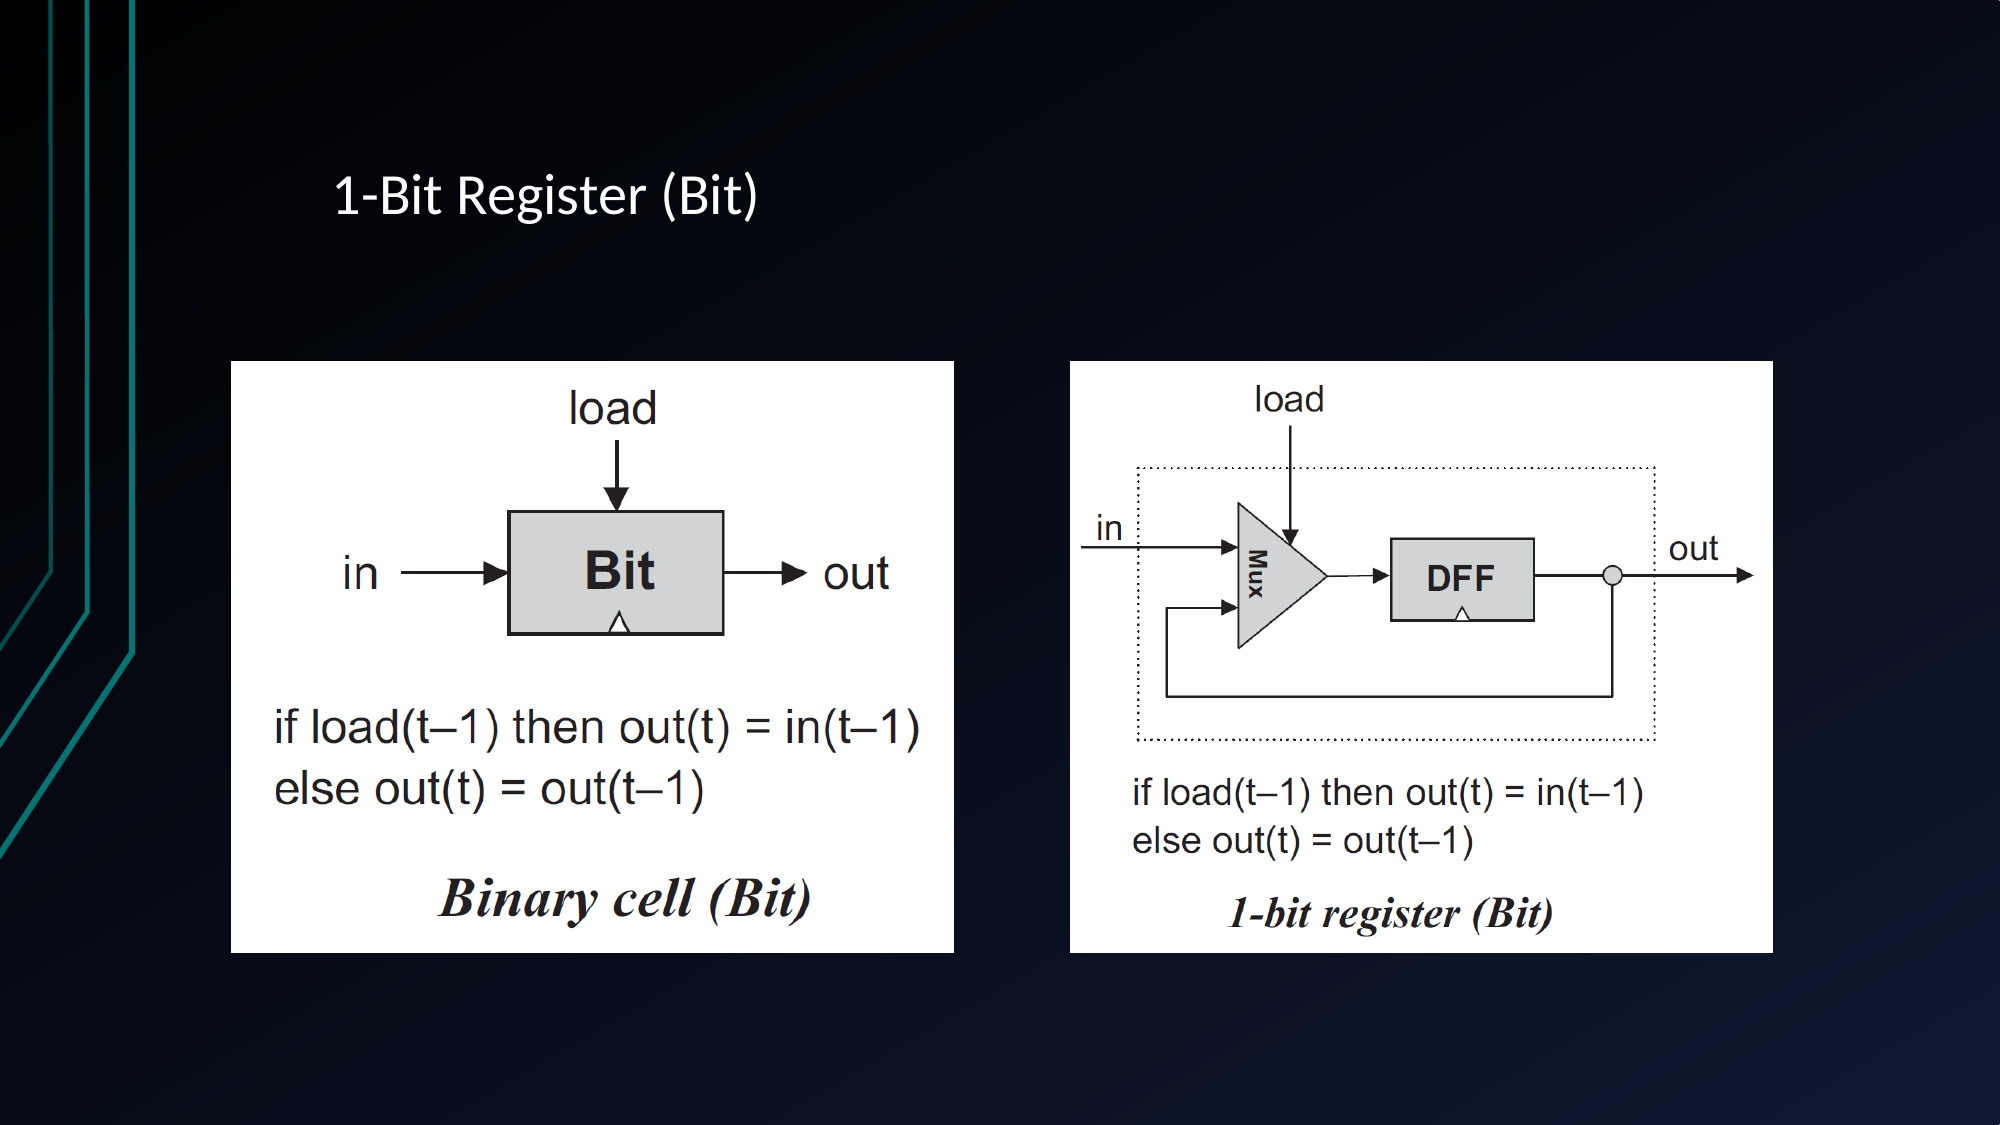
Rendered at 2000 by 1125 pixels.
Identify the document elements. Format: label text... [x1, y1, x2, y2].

text_box 1-Bit Register (Bit) [317, 149, 776, 234]
picture [1070, 361, 1774, 953]
picture [231, 361, 954, 953]
